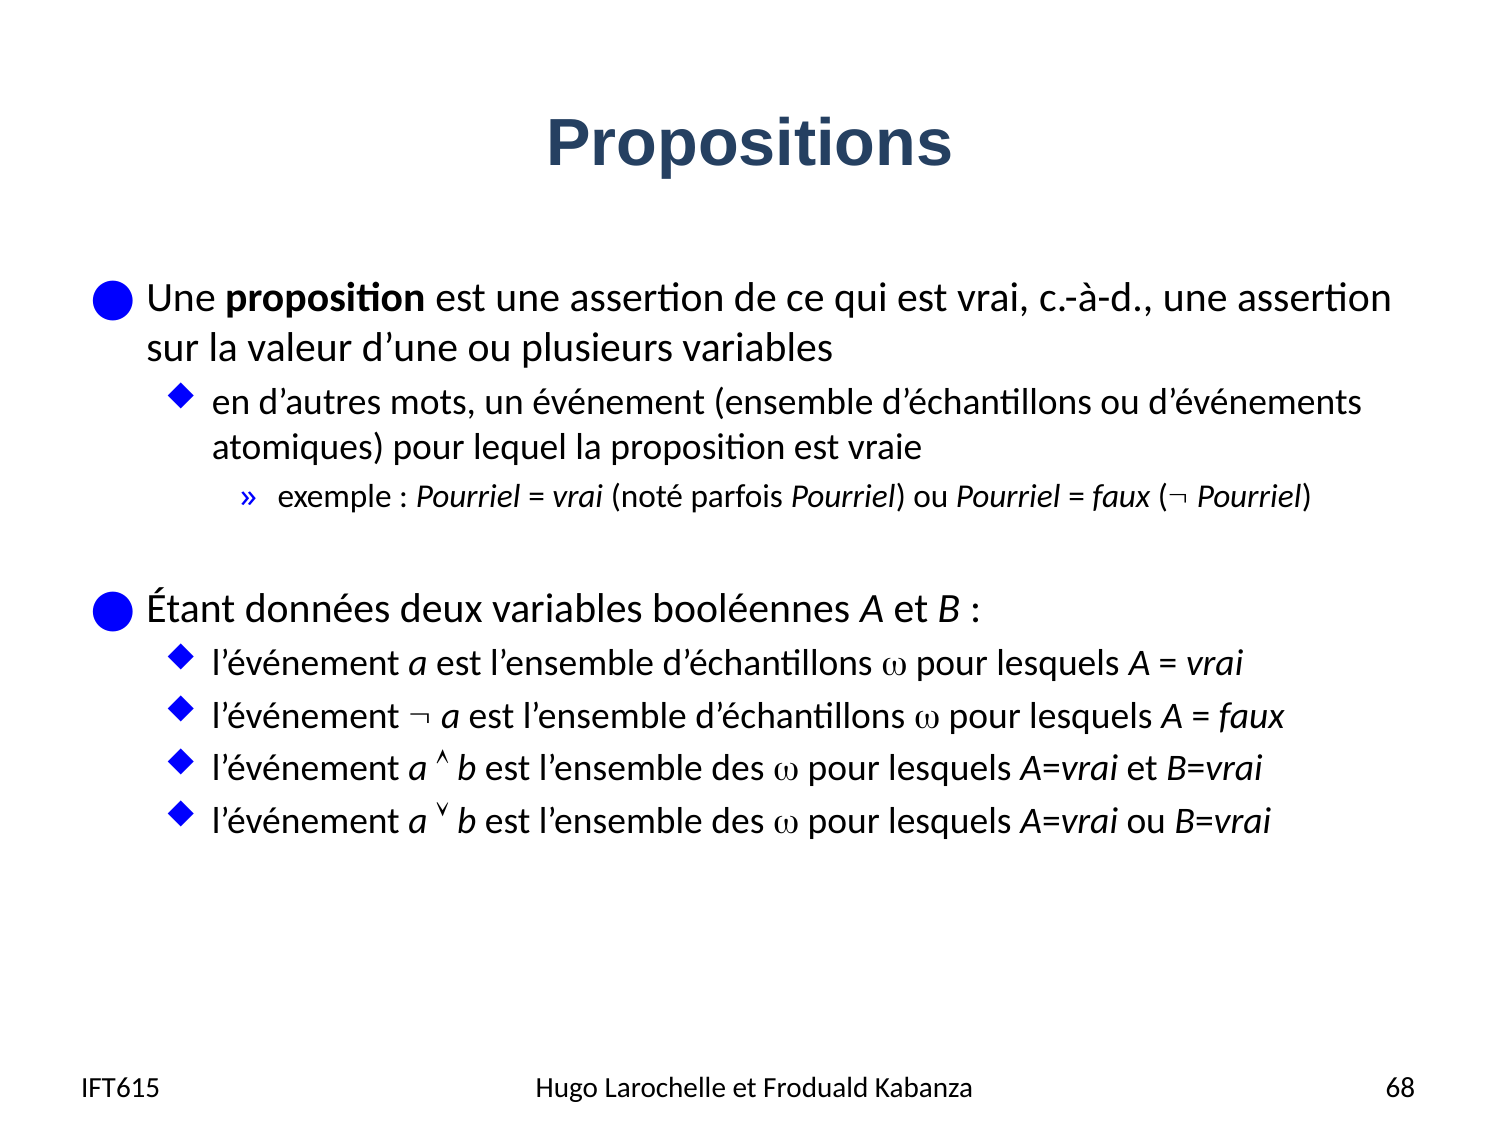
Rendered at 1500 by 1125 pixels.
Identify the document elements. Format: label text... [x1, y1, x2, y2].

title Propositions [75, 45, 1425, 233]
footer Hugo Larochelle et Froduald Kabanza [520, 1056, 996, 1117]
slide_number 68 [1080, 1056, 1431, 1117]
slide_number IFT615 [66, 1056, 356, 1117]
list Une proposition est une assertion de ce qui est vrai, c.-à-d., une assertion sur la valeur d’une ou plusieurs variables en d’autres mots, un événement (ensemble d’échantillons ou d’événements atomiques) pour lequel la proposition est vraie exemple : Pourriel = vrai (noté parfois Pourriel) ou Pourriel = faux ( Pourriel) Étant données deux variables booléennes A et B : l’événement a est l’ensemble d’échantillons  pour lesquels A = vrai l’événement  a est l’ensemble d’échantillons  pour lesquels A = faux l’événement a  b est l’ensemble des  pour lesquels A=vrai et B=vrai l’événement a  b est l’ensemble des  pour lesquels A=vrai ou B=vrai [75, 262, 1425, 1005]
